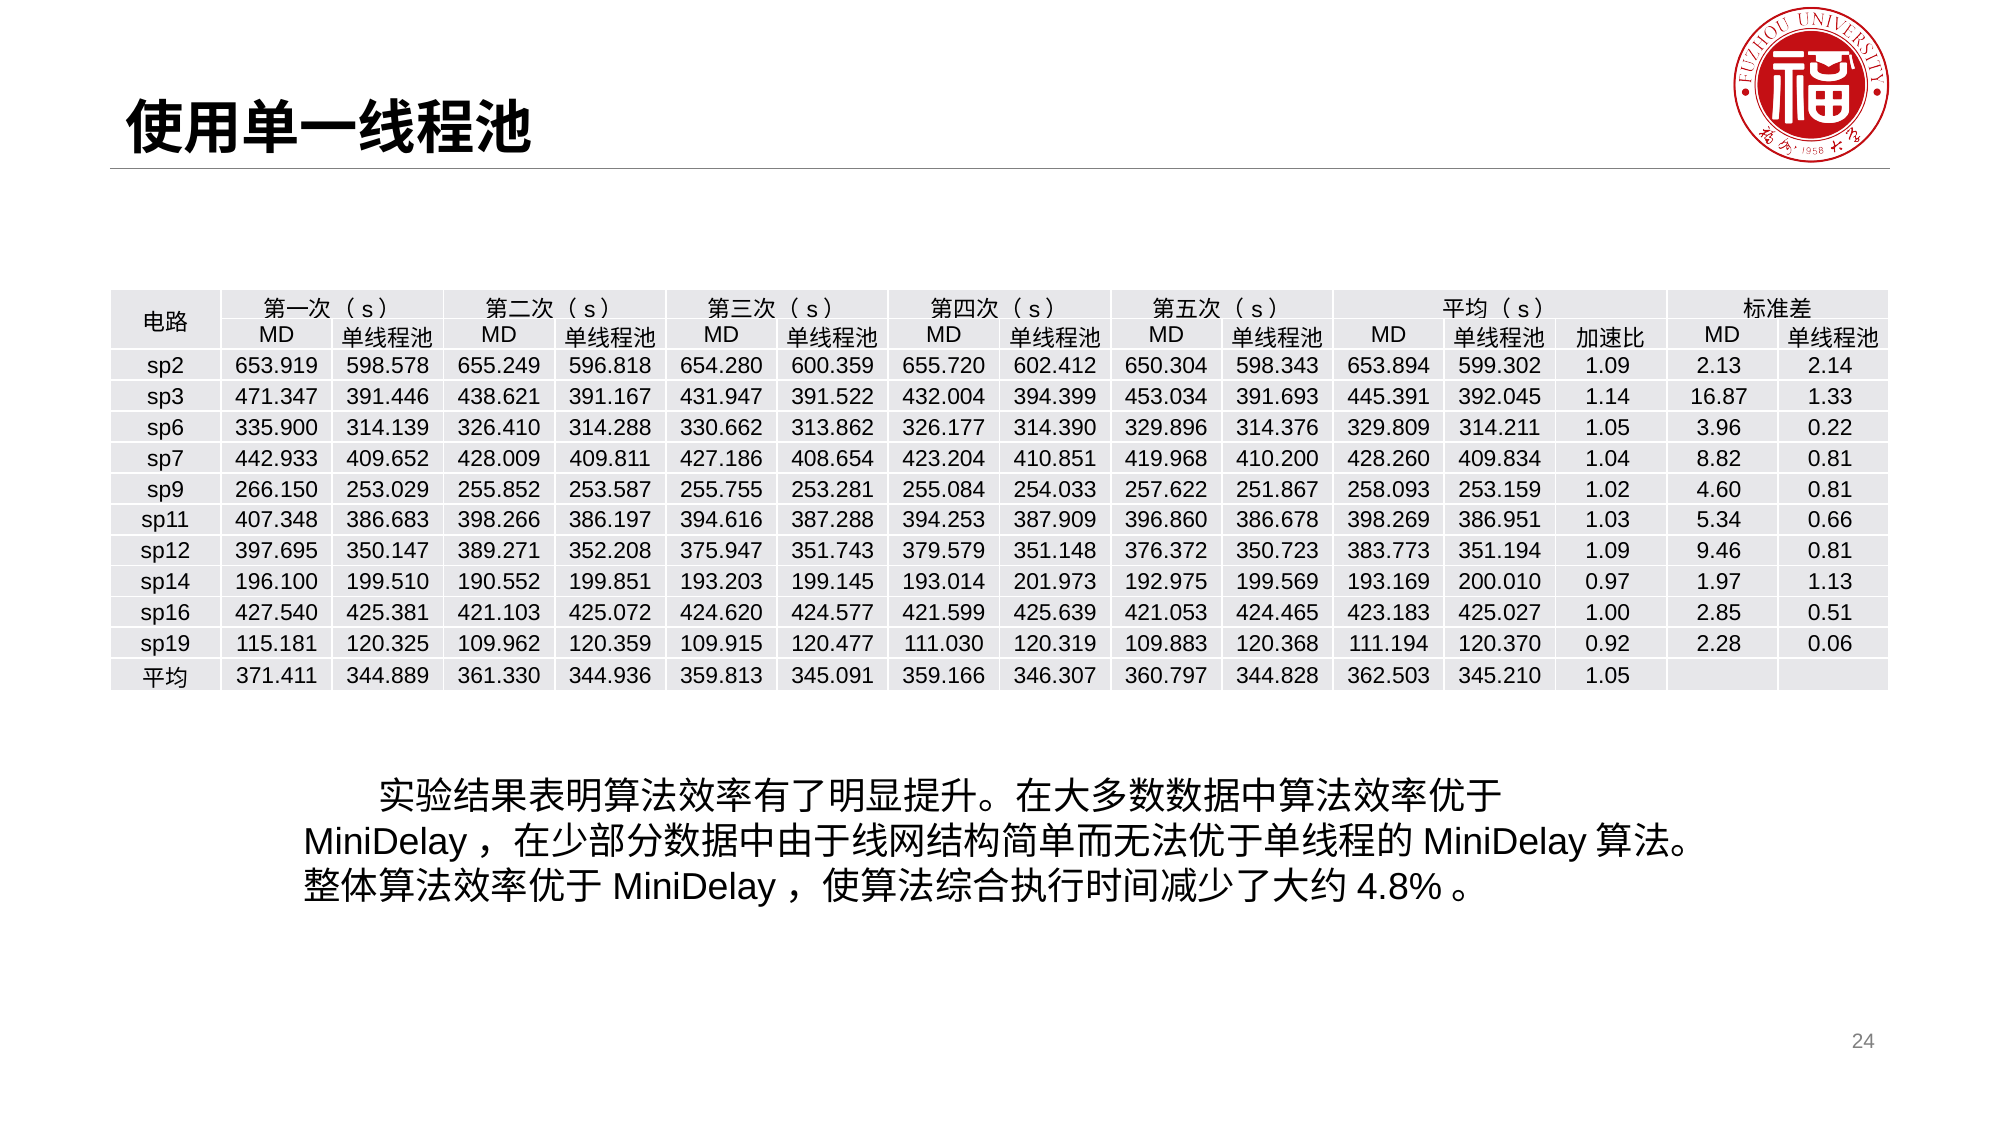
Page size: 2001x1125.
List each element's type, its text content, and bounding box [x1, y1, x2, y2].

table_cell 386.951 [1445, 505, 1555, 534]
table_cell 350.723 [1223, 536, 1332, 565]
table_cell 1.33 [1779, 381, 1888, 410]
table_cell sp7 [111, 443, 220, 472]
table_cell 1.14 [1556, 381, 1666, 410]
table_cell 0.81 [1779, 536, 1888, 565]
table_cell 单线程池 [1445, 319, 1555, 348]
table_cell 201.973 [1000, 566, 1110, 596]
table_cell 424.465 [1223, 597, 1332, 626]
table_cell 199.145 [778, 566, 887, 596]
table_cell 425.639 [1000, 597, 1110, 626]
table_cell 199.510 [333, 566, 443, 596]
table_cell 266.150 [222, 474, 331, 503]
table_cell 655.249 [444, 350, 554, 379]
table_cell 419.968 [1112, 443, 1221, 472]
table_cell 193.169 [1334, 566, 1443, 596]
table_cell 2.14 [1779, 350, 1888, 379]
table_cell 423.183 [1334, 597, 1443, 626]
table_cell 8.82 [1668, 443, 1777, 472]
table_cell 326.410 [444, 412, 554, 441]
table_cell 383.773 [1334, 536, 1443, 565]
table_cell 387.288 [778, 505, 887, 534]
table_cell 314.376 [1223, 412, 1332, 441]
table_cell 360.797 [1112, 659, 1221, 690]
table_cell 427.186 [667, 443, 776, 472]
table_cell 410.851 [1000, 443, 1110, 472]
table_cell 600.359 [778, 350, 887, 379]
table_cell 391.167 [556, 381, 665, 410]
table_cell 654.280 [667, 350, 776, 379]
table_cell MD [1334, 319, 1443, 348]
table_cell 115.181 [222, 628, 331, 657]
table_cell 421.103 [444, 597, 554, 626]
table_cell 407.348 [222, 505, 331, 534]
table_cell 253.159 [1445, 474, 1555, 503]
table_cell 424.620 [667, 597, 776, 626]
table_cell MD [1112, 319, 1221, 348]
table_cell 398.269 [1334, 505, 1443, 534]
table_cell 379.579 [889, 536, 999, 565]
table_cell 3.96 [1668, 412, 1777, 441]
table_cell 平均 [111, 659, 220, 690]
table_cell 351.194 [1445, 536, 1555, 565]
table_cell 445.391 [1334, 381, 1443, 410]
table_cell 258.093 [1334, 474, 1443, 503]
table_cell 16.87 [1668, 381, 1777, 410]
table_header 标准差 [1668, 290, 1888, 318]
table_cell 428.009 [444, 443, 554, 472]
table_cell 421.053 [1112, 597, 1221, 626]
table_cell 2.85 [1668, 597, 1777, 626]
table_cell 409.834 [1445, 443, 1555, 472]
table_cell sp3 [111, 381, 220, 410]
table_cell 392.045 [1445, 381, 1555, 410]
table_cell 425.072 [556, 597, 665, 626]
table_cell 加速比 [1556, 319, 1666, 348]
table_cell 425.381 [333, 597, 443, 626]
table_cell 199.569 [1223, 566, 1332, 596]
table_cell 120.325 [333, 628, 443, 657]
table_cell 425.027 [1445, 597, 1555, 626]
table_cell 120.370 [1445, 628, 1555, 657]
table_cell 1.97 [1668, 566, 1777, 596]
table_cell 313.862 [778, 412, 887, 441]
table_cell 351.148 [1000, 536, 1110, 565]
table_cell 257.622 [1112, 474, 1221, 503]
table_cell 单线程池 [778, 319, 887, 348]
table_cell 344.828 [1223, 659, 1332, 690]
table_cell 386.197 [556, 505, 665, 534]
table_cell 193.014 [889, 566, 999, 596]
table_cell 1.02 [1556, 474, 1666, 503]
table_cell 394.253 [889, 505, 999, 534]
table_cell 193.203 [667, 566, 776, 596]
table_cell 326.177 [889, 412, 999, 441]
table_cell 1.04 [1556, 443, 1666, 472]
table_header 电路 [111, 290, 220, 348]
table_cell 1.13 [1779, 566, 1888, 596]
table_cell 421.599 [889, 597, 999, 626]
table_cell 109.962 [444, 628, 554, 657]
table_cell sp6 [111, 412, 220, 441]
table_cell 650.304 [1112, 350, 1221, 379]
table_cell 391.446 [333, 381, 443, 410]
table_header 第二次（s） [444, 290, 665, 318]
table_cell 598.343 [1223, 350, 1332, 379]
table_cell 391.693 [1223, 381, 1332, 410]
table_cell 362.503 [1334, 659, 1443, 690]
table_cell 单线程池 [1779, 319, 1888, 348]
table_cell 253.029 [333, 474, 443, 503]
table_cell 427.540 [222, 597, 331, 626]
table_cell 431.947 [667, 381, 776, 410]
table_cell 398.266 [444, 505, 554, 534]
table_cell sp9 [111, 474, 220, 503]
table_cell 453.034 [1112, 381, 1221, 410]
table_cell 424.577 [778, 597, 887, 626]
table_cell 单线程池 [1000, 319, 1110, 348]
table_cell 120.477 [778, 628, 887, 657]
table_cell 359.166 [889, 659, 999, 690]
table_cell 200.010 [1445, 566, 1555, 596]
table_cell 596.818 [556, 350, 665, 379]
table_cell 598.578 [333, 350, 443, 379]
title 使用单一线程池 [109, 0, 1890, 169]
table_cell 345.091 [778, 659, 887, 690]
table_cell 386.678 [1223, 505, 1332, 534]
table_cell 314.288 [556, 412, 665, 441]
table_cell sp16 [111, 597, 220, 626]
table_cell 602.412 [1000, 350, 1110, 379]
table_cell 375.947 [667, 536, 776, 565]
table_header 第三次（s） [667, 290, 887, 318]
table_cell 423.204 [889, 443, 999, 472]
text_box 实验结果表明算法效率有了明显提升。在大多数数据中算法效率优于MiniDelay，在少部分数据中由于线网结构简单而无法优于单线程的MiniDelay算法。整体算法效率优于MiniDelay，使算法综合执行时间减少了大约4.8%。 [288, 764, 1712, 915]
table_cell 330.662 [667, 412, 776, 441]
table_cell 442.933 [222, 443, 331, 472]
table_cell 397.695 [222, 536, 331, 565]
table_cell 2.28 [1668, 628, 1777, 657]
table_cell 109.915 [667, 628, 776, 657]
table_cell 196.100 [222, 566, 331, 596]
table_header 第一次（s） [222, 290, 443, 318]
table_cell 396.860 [1112, 505, 1221, 534]
table_cell 109.883 [1112, 628, 1221, 657]
table_cell 1.05 [1556, 659, 1666, 690]
table_cell 190.552 [444, 566, 554, 596]
table_cell 1.05 [1556, 412, 1666, 441]
table_cell 371.411 [222, 659, 331, 690]
table_cell 0.81 [1779, 443, 1888, 472]
table_cell 653.919 [222, 350, 331, 379]
table_cell 394.616 [667, 505, 776, 534]
slide_number 24 [1412, 1023, 1890, 1058]
table_cell 359.813 [667, 659, 776, 690]
table_cell 361.330 [444, 659, 554, 690]
table_cell 1.00 [1556, 597, 1666, 626]
table_cell 599.302 [1445, 350, 1555, 379]
table_cell 386.683 [333, 505, 443, 534]
table_cell 单线程池 [1223, 319, 1332, 348]
table_cell 199.851 [556, 566, 665, 596]
table_cell 9.46 [1668, 536, 1777, 565]
table_cell 0.51 [1779, 597, 1888, 626]
table_cell 111.030 [889, 628, 999, 657]
table_cell 192.975 [1112, 566, 1221, 596]
table_cell sp14 [111, 566, 220, 596]
table_cell 350.147 [333, 536, 443, 565]
table_cell 376.372 [1112, 536, 1221, 565]
table_cell MD [1668, 319, 1777, 348]
table_cell 655.720 [889, 350, 999, 379]
table_cell 471.347 [222, 381, 331, 410]
table_header 第四次（s） [889, 290, 1110, 318]
table_cell 0.92 [1556, 628, 1666, 657]
table_cell 344.936 [556, 659, 665, 690]
table_cell 2.13 [1668, 350, 1777, 379]
table_cell 111.194 [1334, 628, 1443, 657]
table_cell 0.97 [1556, 566, 1666, 596]
table_cell 0.22 [1779, 412, 1888, 441]
table_cell MD [889, 319, 999, 348]
table_cell 351.743 [778, 536, 887, 565]
table_cell sp2 [111, 350, 220, 379]
table_cell 1.09 [1556, 350, 1666, 379]
table_cell 314.139 [333, 412, 443, 441]
table_cell 120.319 [1000, 628, 1110, 657]
table_cell 428.260 [1334, 443, 1443, 472]
table_cell 251.867 [1223, 474, 1332, 503]
table_cell 4.60 [1668, 474, 1777, 503]
table_cell 335.900 [222, 412, 331, 441]
table_cell [1668, 659, 1777, 690]
table_cell 653.894 [1334, 350, 1443, 379]
table_cell 120.368 [1223, 628, 1332, 657]
table_cell 1.09 [1556, 536, 1666, 565]
table_cell 408.654 [778, 443, 887, 472]
table_cell 344.889 [333, 659, 443, 690]
table_cell 253.281 [778, 474, 887, 503]
table_cell 389.271 [444, 536, 554, 565]
table_cell 409.811 [556, 443, 665, 472]
table_cell sp11 [111, 505, 220, 534]
table_cell 0.66 [1779, 505, 1888, 534]
table_cell 409.652 [333, 443, 443, 472]
table_cell 329.809 [1334, 412, 1443, 441]
table_cell 单线程池 [556, 319, 665, 348]
table_header 平均（s） [1334, 290, 1666, 318]
table_cell 255.084 [889, 474, 999, 503]
table_cell 410.200 [1223, 443, 1332, 472]
table_cell 5.34 [1668, 505, 1777, 534]
table_cell 253.587 [556, 474, 665, 503]
table_header 第五次（s） [1112, 290, 1332, 318]
table_cell 314.390 [1000, 412, 1110, 441]
table_cell MD [444, 319, 554, 348]
table_cell 单线程池 [333, 319, 443, 348]
table_cell 254.033 [1000, 474, 1110, 503]
table_cell 255.852 [444, 474, 554, 503]
table_cell sp19 [111, 628, 220, 657]
table_cell 255.755 [667, 474, 776, 503]
table_cell 1.03 [1556, 505, 1666, 534]
table_cell 432.004 [889, 381, 999, 410]
table_cell 329.896 [1112, 412, 1221, 441]
table_cell 0.06 [1779, 628, 1888, 657]
table_cell 120.359 [556, 628, 665, 657]
table_cell sp12 [111, 536, 220, 565]
table_cell 346.307 [1000, 659, 1110, 690]
table_cell 0.81 [1779, 474, 1888, 503]
table_cell 394.399 [1000, 381, 1110, 410]
table_cell MD [222, 319, 331, 348]
table_cell 391.522 [778, 381, 887, 410]
table_cell 438.621 [444, 381, 554, 410]
table_cell 387.909 [1000, 505, 1110, 534]
table_cell 345.210 [1445, 659, 1555, 690]
table_cell MD [667, 319, 776, 348]
table_cell [1779, 659, 1888, 690]
table_cell 352.208 [556, 536, 665, 565]
table_cell 314.211 [1445, 412, 1555, 441]
